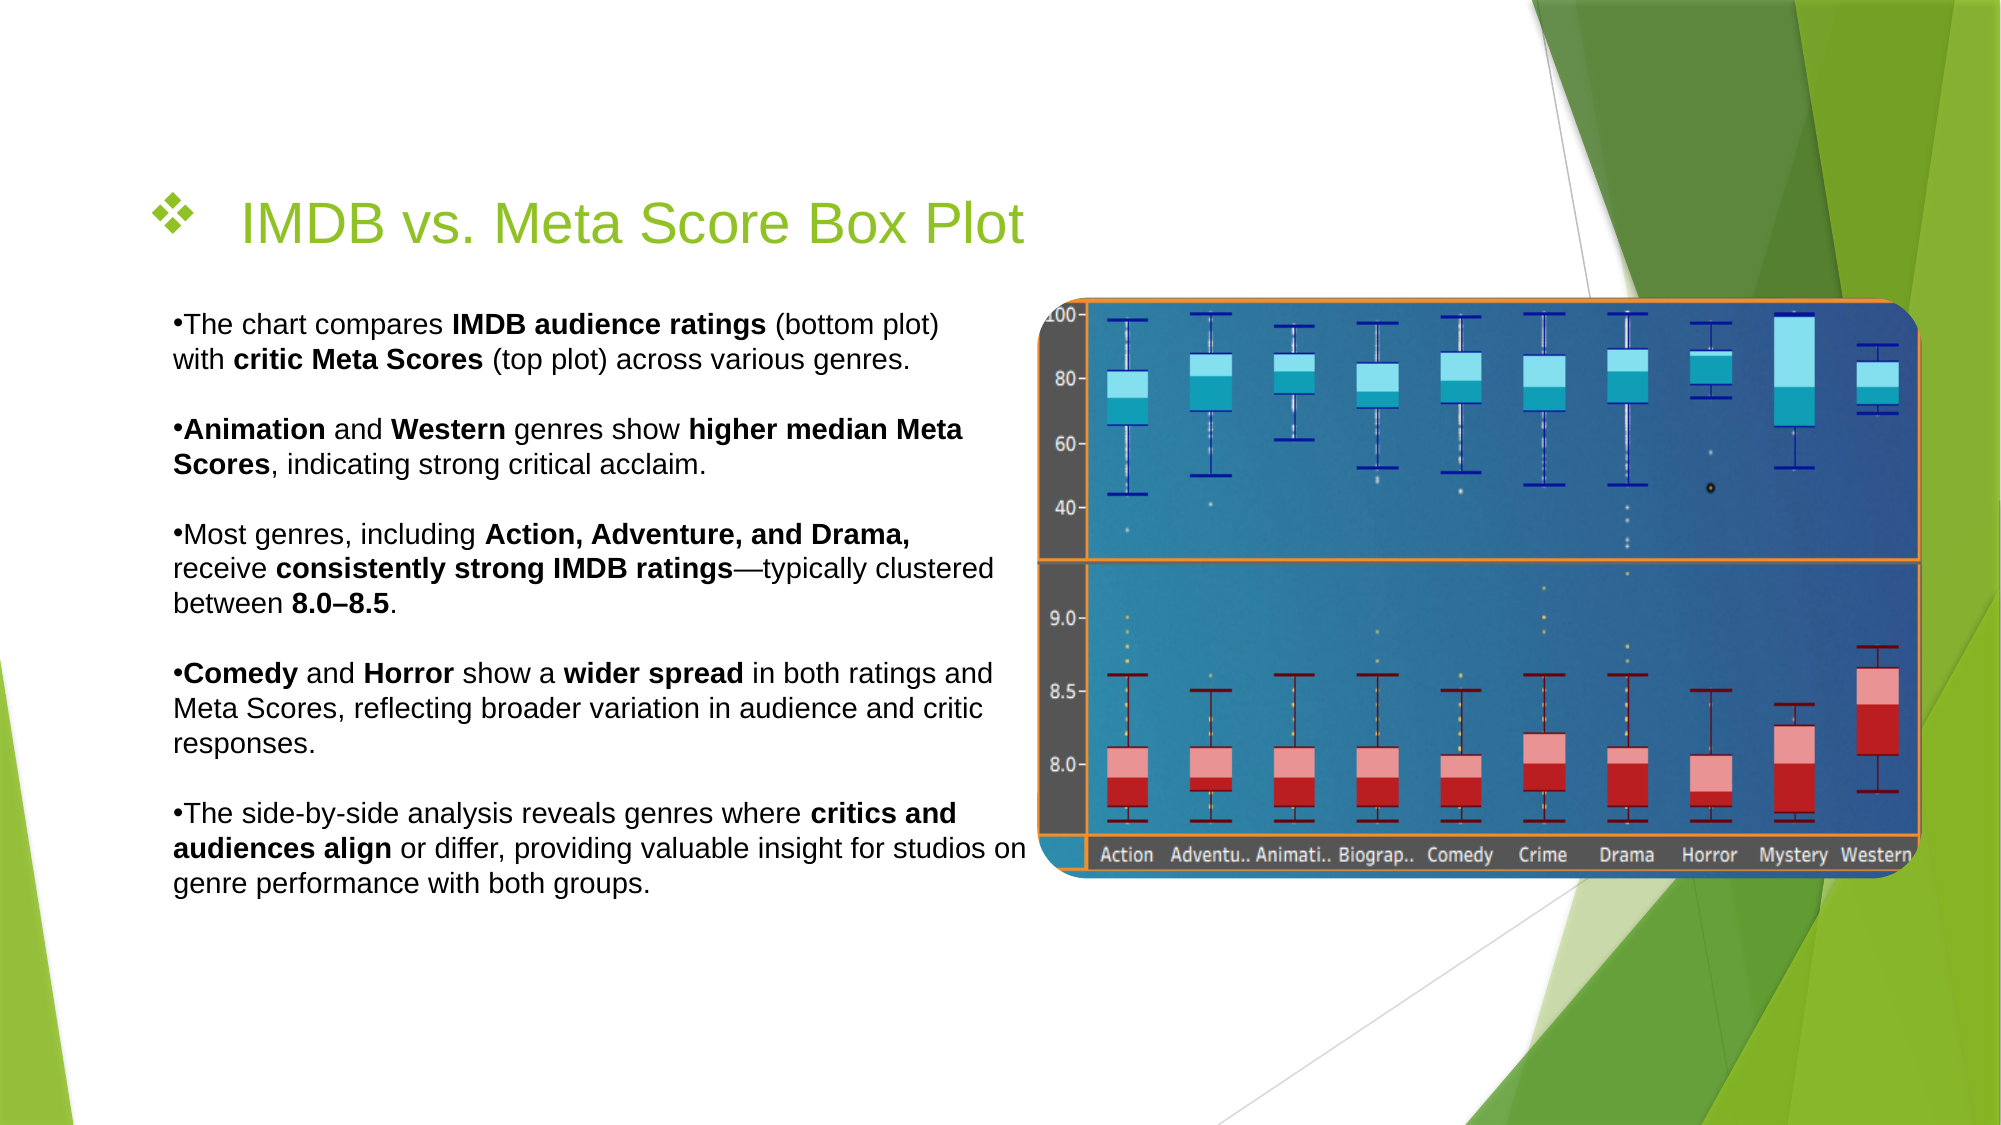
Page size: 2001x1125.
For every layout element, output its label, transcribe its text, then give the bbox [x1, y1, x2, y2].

title IMDB vs. Meta Score Box Plot [131, 177, 1171, 310]
text_box The chart compares IMDB audience ratings (bottom plot) with critic Meta Scores (top plot) across various genres. Animation and Western genres show higher median Meta Scores, indicating strong critical acclaim. Most genres, including Action, Adventure, and Drama, receive consistently strong IMDB ratings—typically clustered between 8.0–8.5. Comedy and Horror show a wider spread in both ratings and Meta Scores, reflecting broader variation in audience and critic responses. The side-by-side analysis reveals genres where critics and audiences align or differ, providing valuable insight for studios on genre performance with both groups. [158, 297, 1050, 907]
picture [1036, 297, 1923, 879]
